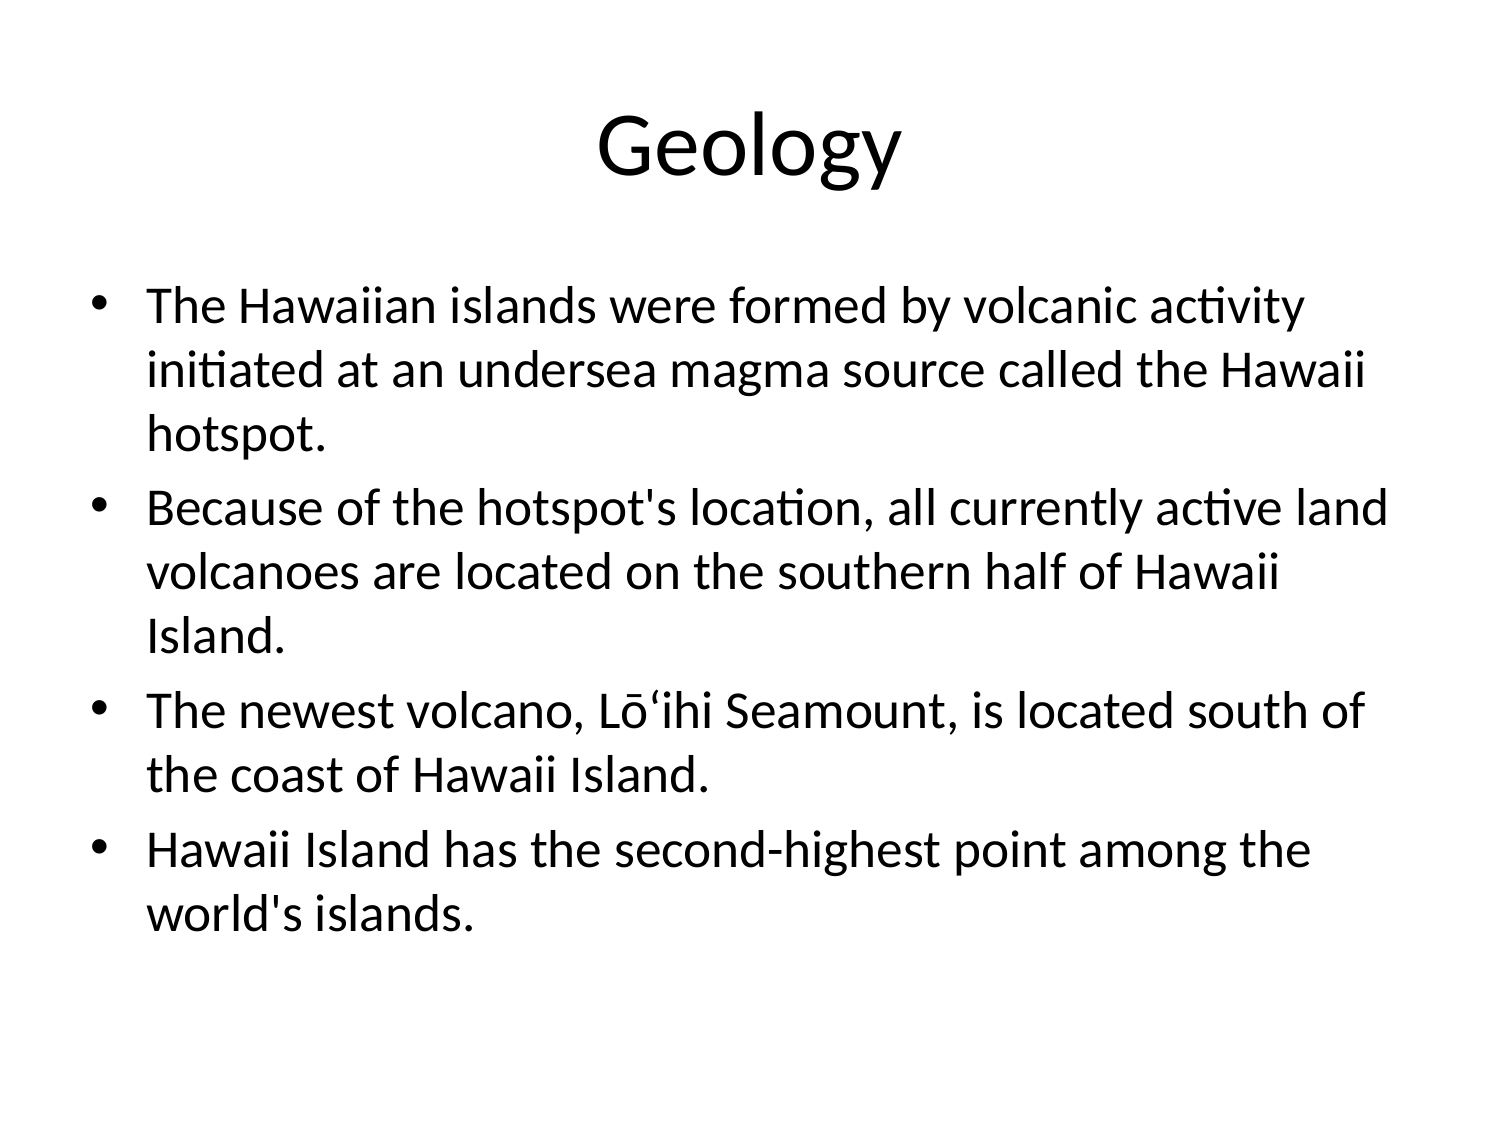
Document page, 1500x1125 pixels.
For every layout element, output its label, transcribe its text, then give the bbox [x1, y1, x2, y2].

list The Hawaiian islands were formed by volcanic activity initiated at an undersea magma source called the Hawaii hotspot. Because of the hotspot's location, all currently active land volcanoes are located on the southern half of Hawaii Island. The newest volcano, Lōʻihi Seamount, is located south of the coast of Hawaii Island. Hawaii Island has the second-highest point among the world's islands. [75, 262, 1425, 1005]
title Geology [75, 45, 1425, 233]
